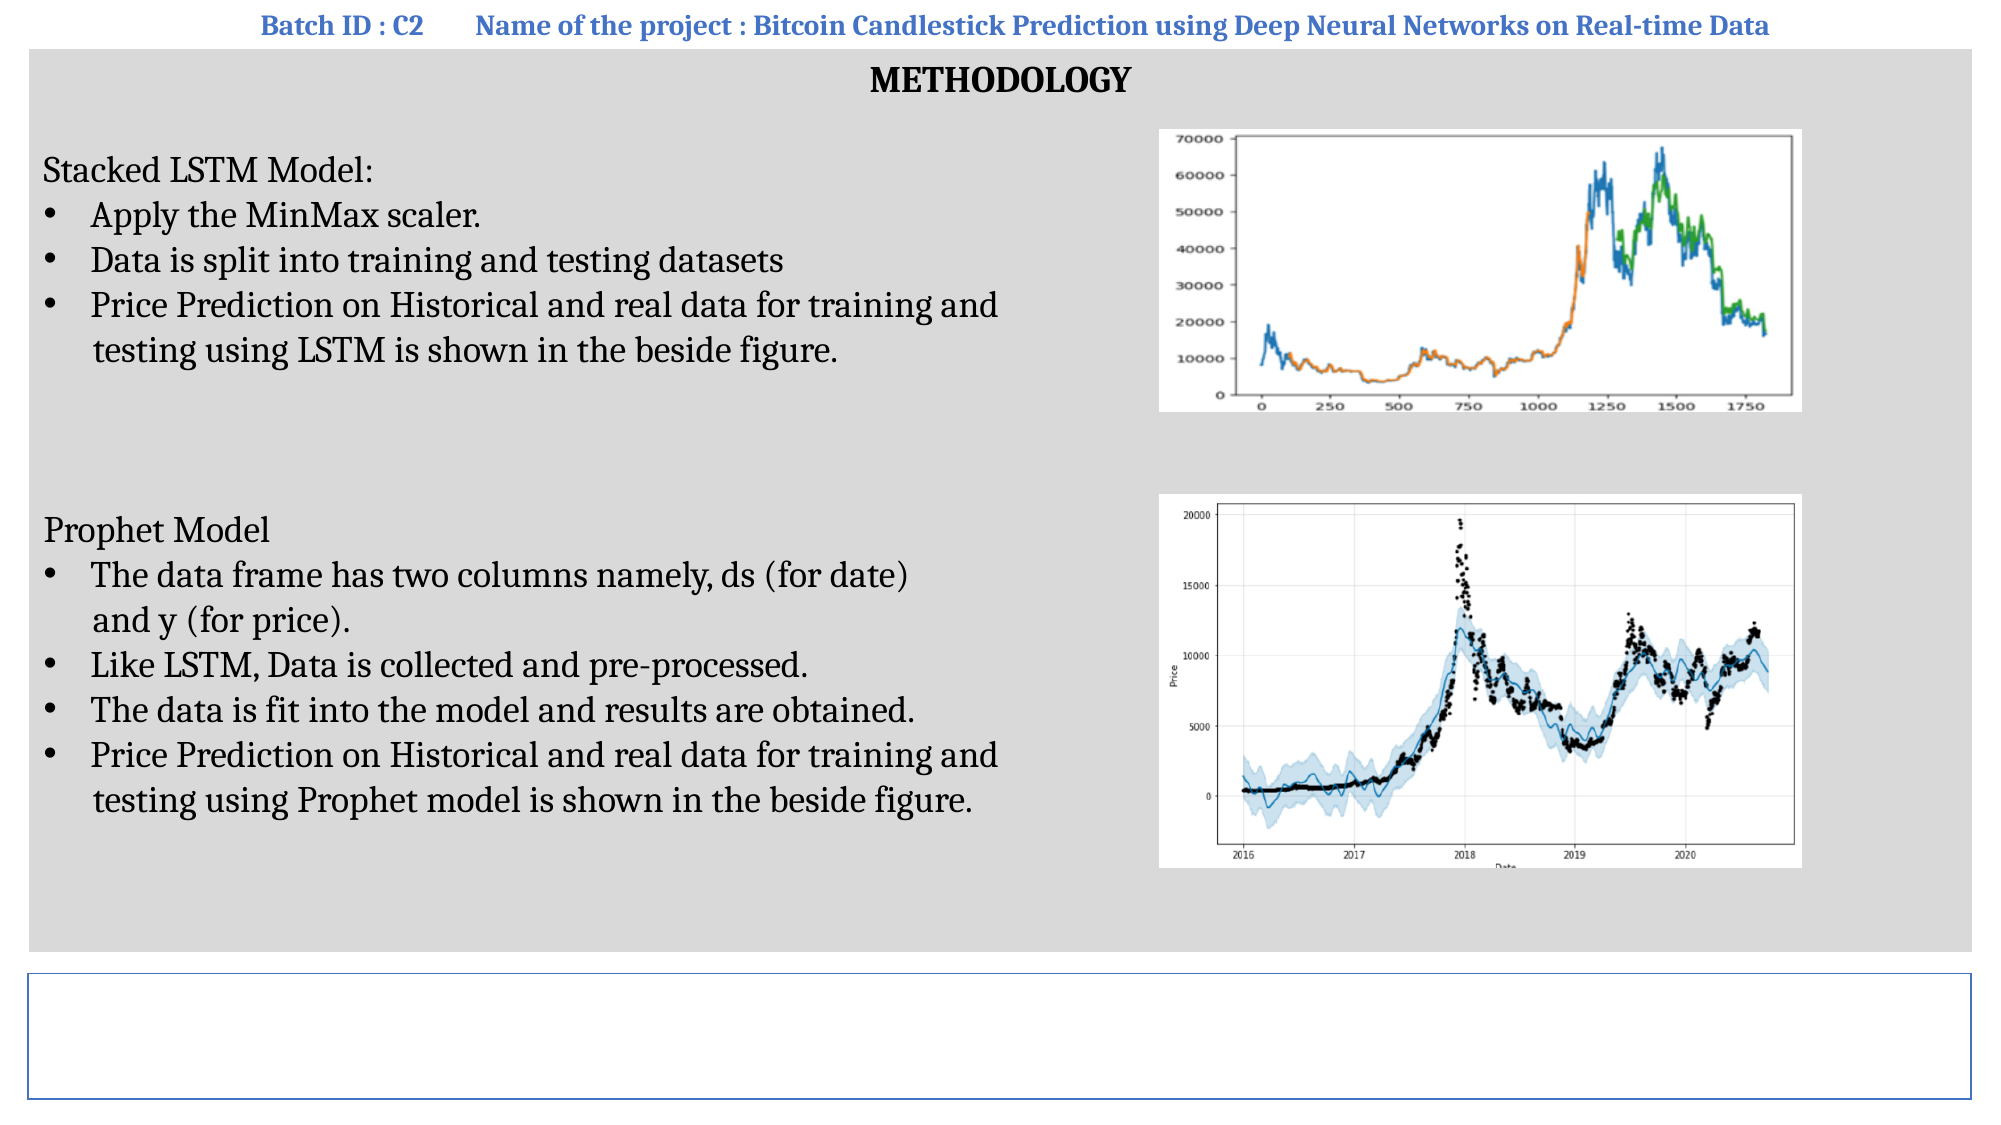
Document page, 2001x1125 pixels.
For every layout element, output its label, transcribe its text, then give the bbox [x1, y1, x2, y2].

text_box [27, 972, 1972, 1100]
picture [1159, 494, 1802, 868]
text_box Batch ID : C2 Name of the project : Bitcoin Candlestick Prediction using Deep Neural Networks on Real-time Data [68, 2, 1972, 56]
picture [1159, 129, 1802, 412]
text_box METHODOLOGY Stacked LSTM Model: Apply the MinMax scaler. Data is split into training and testing datasets Price Prediction on Historical and real data for training and testing using LSTM is shown in the beside figure. Prophet Model The data frame has two columns namely, ds (for date) and y (for price). Like LSTM, Data is collected and pre-processed. The data is fit into the model and results are obtained. Price Prediction on Historical and real data for training and testing using Prophet model is shown in the beside figure. [28, 47, 1974, 954]
